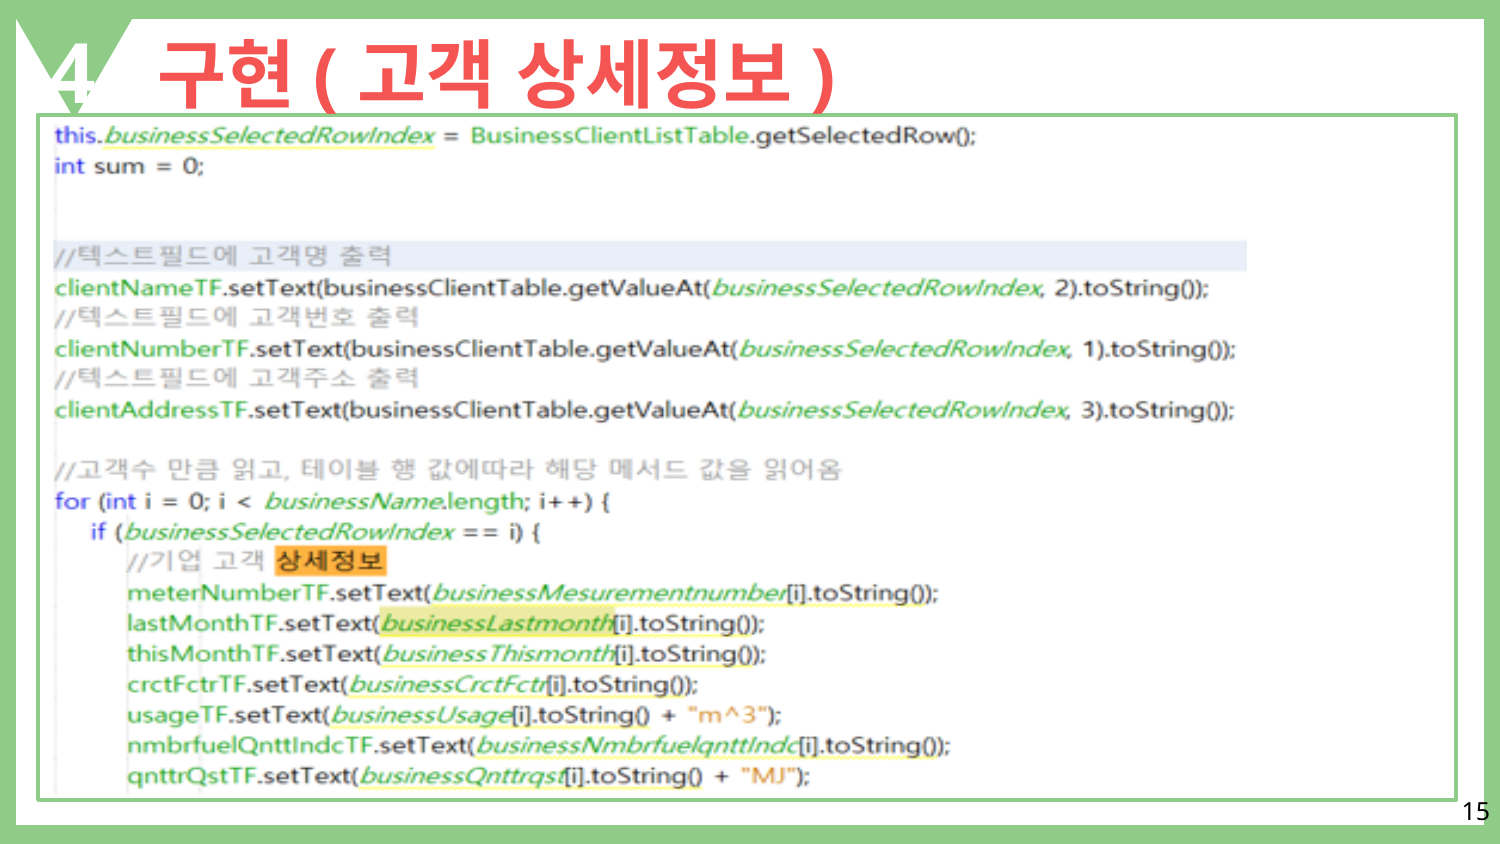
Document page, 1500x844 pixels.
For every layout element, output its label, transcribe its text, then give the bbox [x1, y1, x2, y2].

picture [52, 124, 1247, 796]
text_box 4 [34, 12, 111, 128]
text_box 15 [1446, 788, 1500, 833]
text_box 구현(고객 상세정보) [143, 20, 851, 123]
